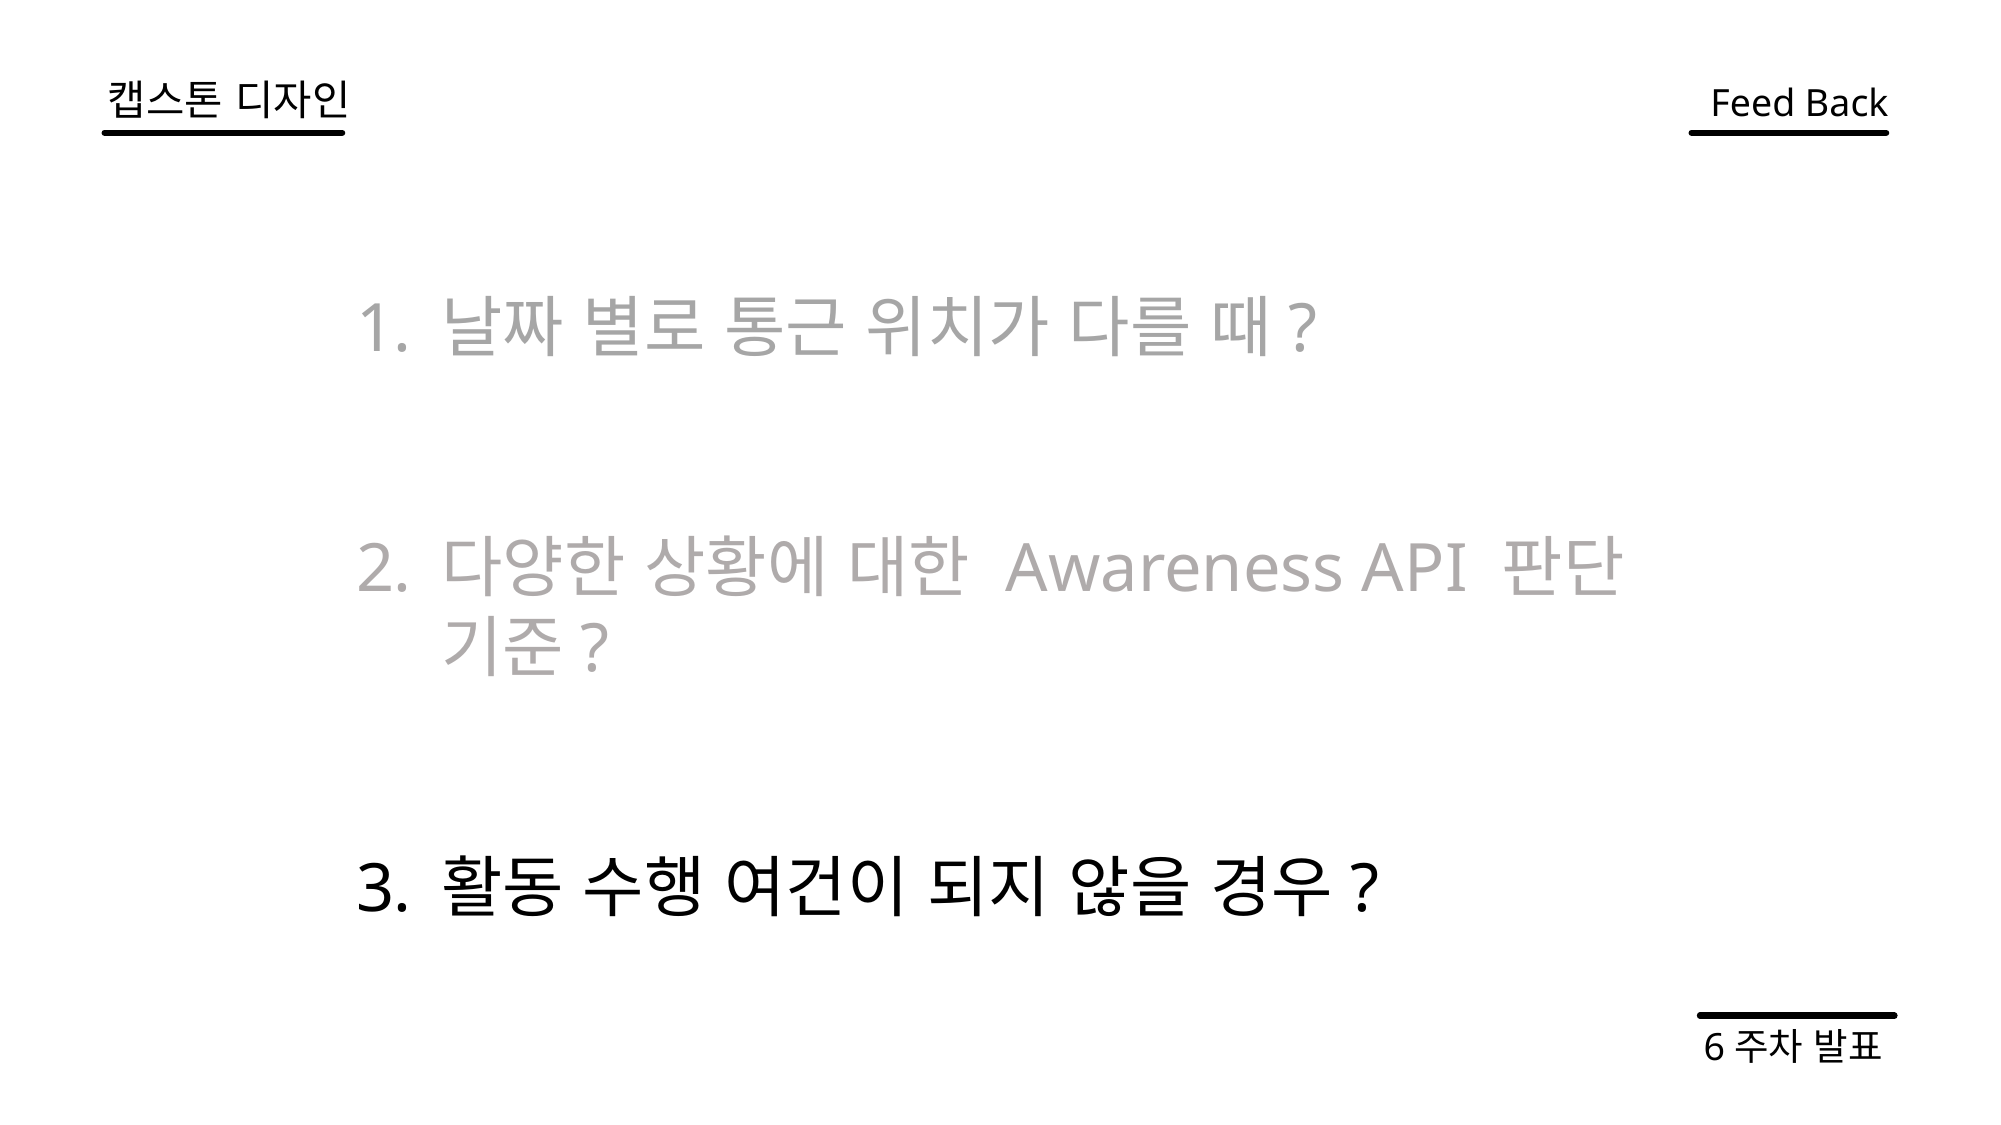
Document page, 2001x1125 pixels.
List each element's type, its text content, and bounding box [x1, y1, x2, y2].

text_box 6주차 발표 [1688, 1015, 1898, 1076]
text_box 캡스톤 디자인 [61, 71, 398, 133]
text_box Feed Back [1695, 71, 1904, 131]
text_box 날짜 별로 통근 위치가 다를 때? 다양한 상황에 대한 Awareness API 판단 기준? 활동 수행 여건이 되지 않을 경우? [342, 277, 1673, 932]
